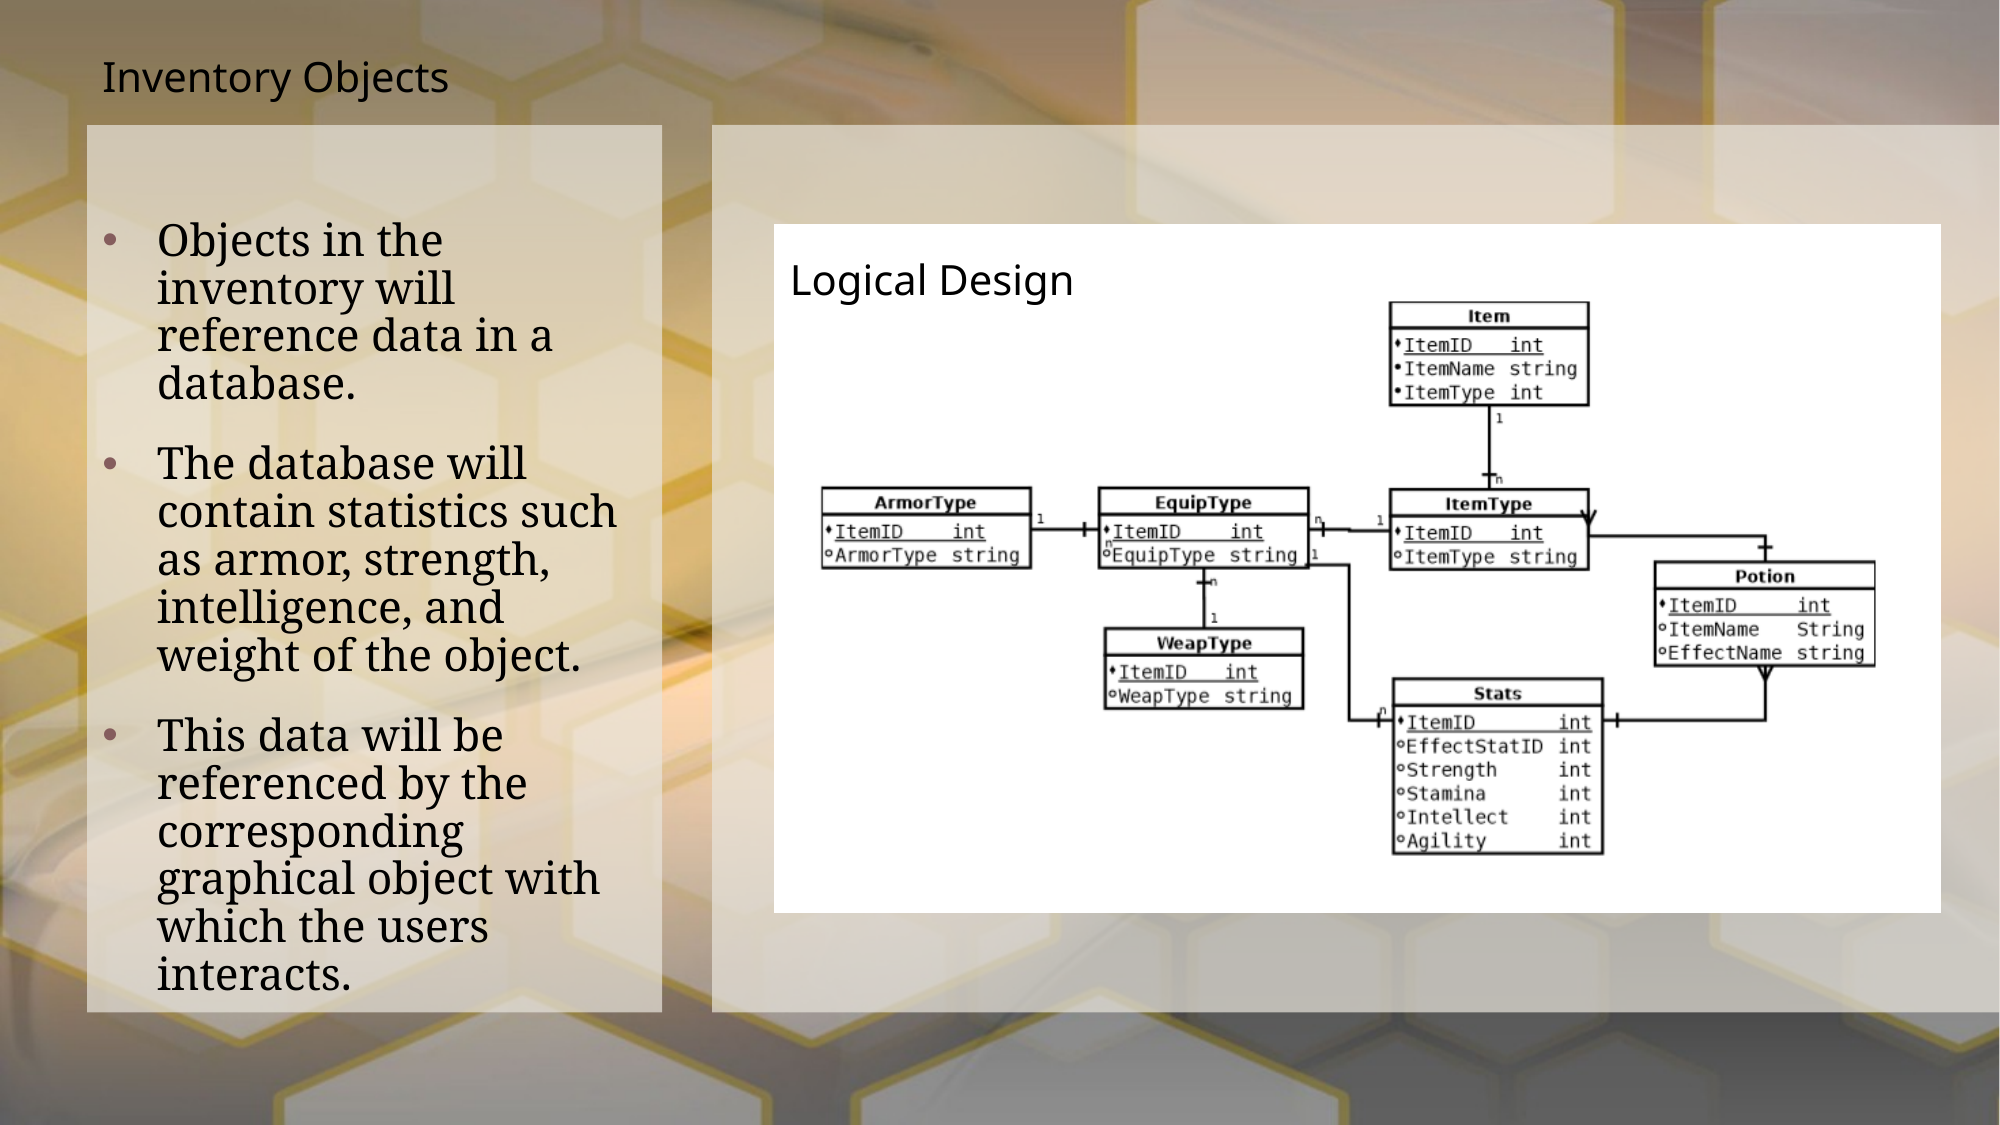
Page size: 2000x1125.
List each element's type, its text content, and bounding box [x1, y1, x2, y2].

text_box Inventory Objects [87, 21, 863, 110]
picture [774, 224, 1941, 913]
text_box [712, 124, 2000, 1013]
list Objects in the inventory will reference data in a database. The database will contain statistics such as armor, strength, intelligence, and weight of the object. This data will be referenced by the corresponding graphical object with which the users interacts. [87, 125, 663, 1013]
picture [0, 0, 2000, 1125]
